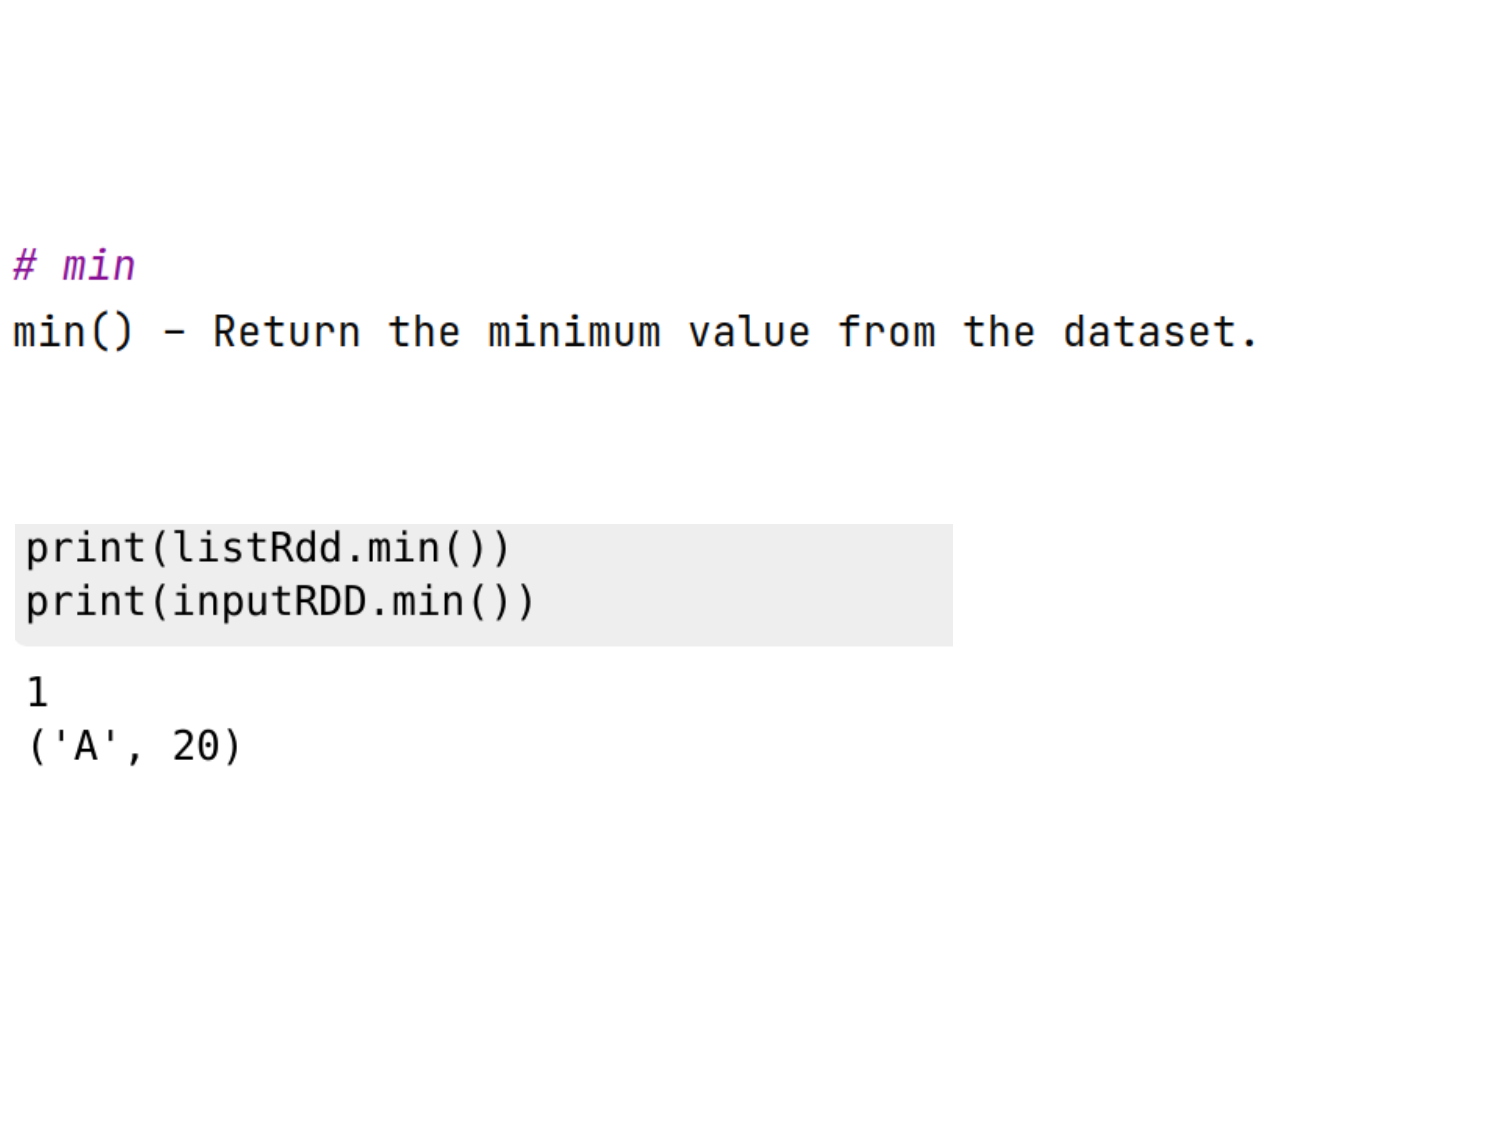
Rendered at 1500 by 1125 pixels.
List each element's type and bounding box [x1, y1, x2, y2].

picture [14, 524, 953, 782]
picture [0, 239, 1451, 356]
